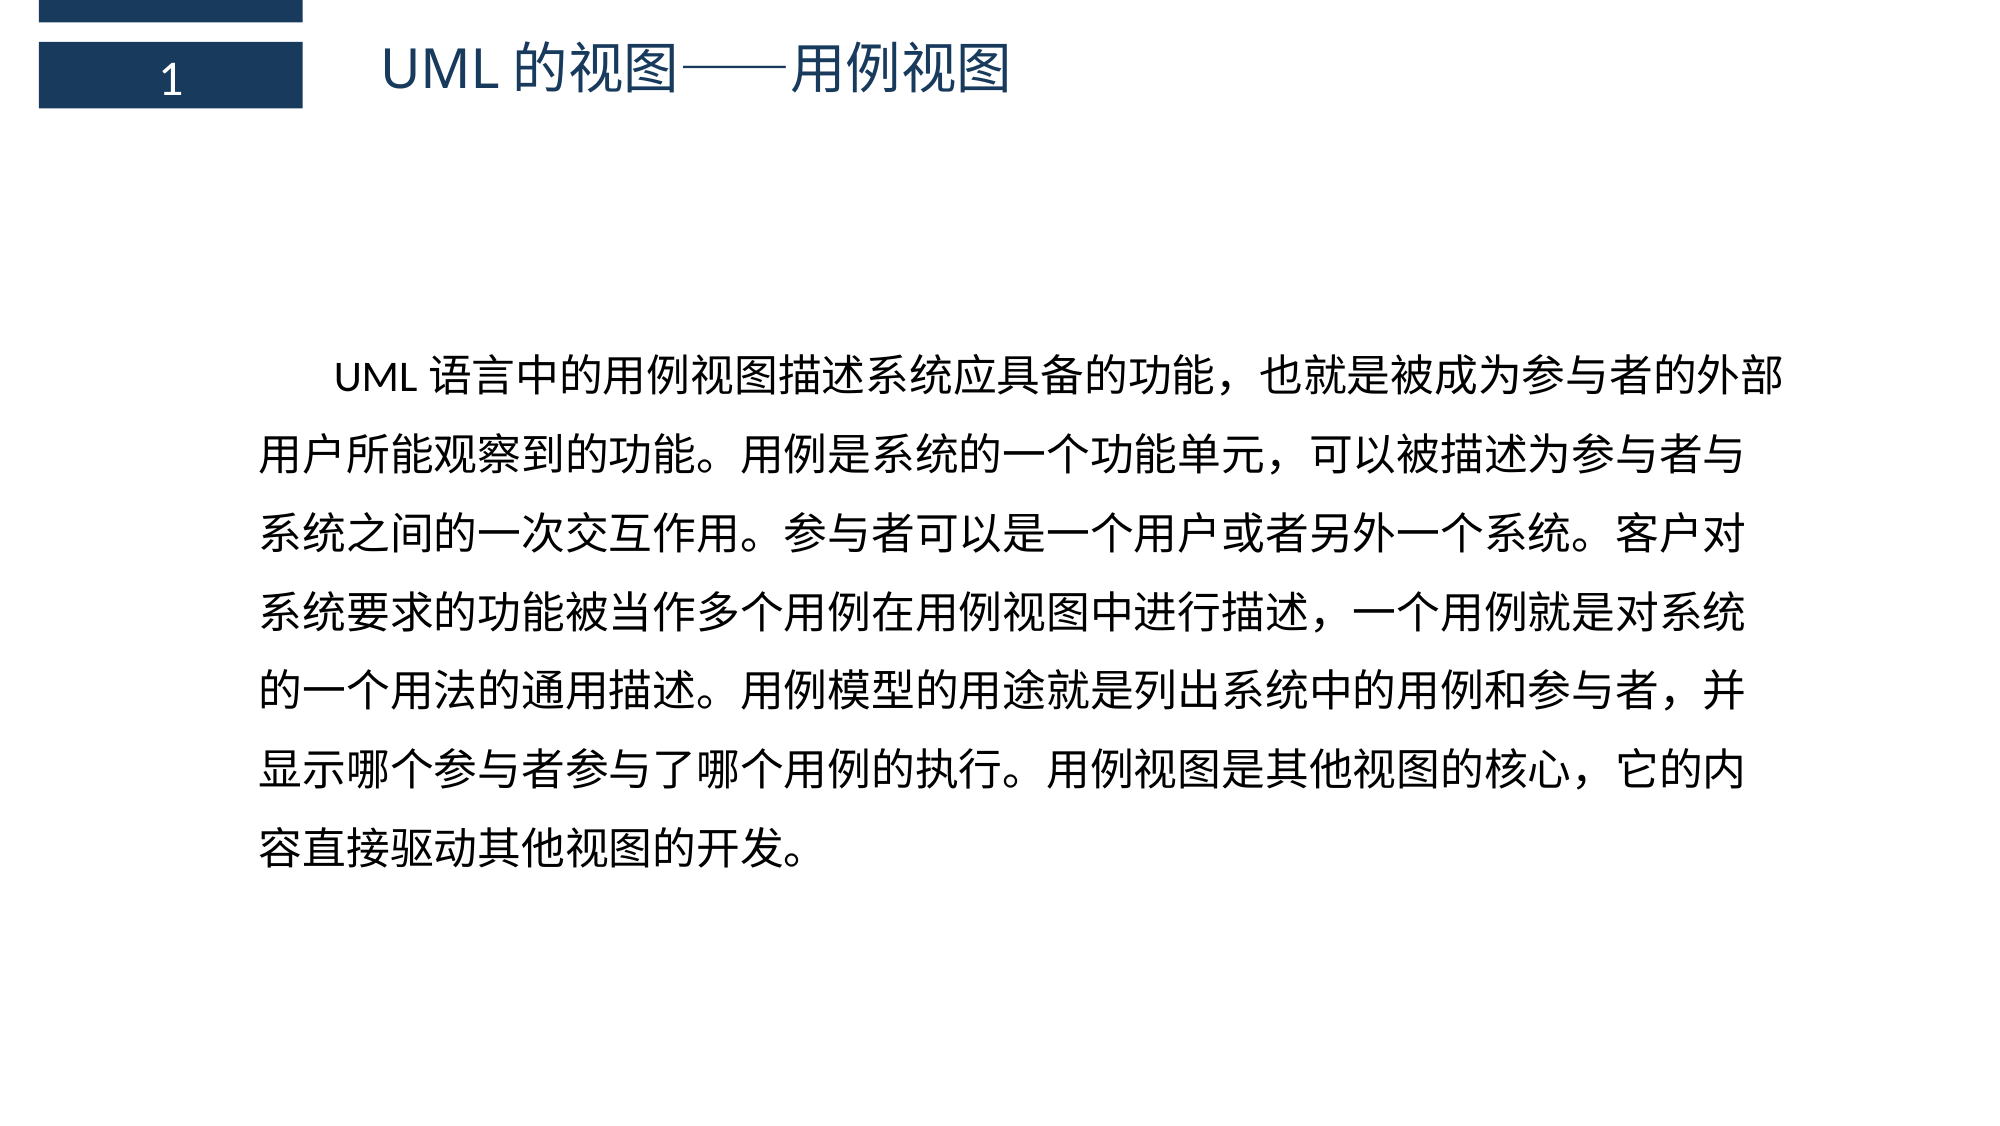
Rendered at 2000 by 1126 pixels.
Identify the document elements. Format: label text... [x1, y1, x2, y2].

text_box [366, 22, 1360, 105]
text_box 1 [37, 40, 305, 111]
text_box UML的视图——用例视图 [365, 25, 1359, 107]
text_box [37, 0, 305, 24]
text_box UML语言中的用例视图描述系统应具备的功能，也就是被成为参与者的外部用户所能观察到的功能。用例是系统的一个功能单元，可以被描述为参与者与系统之间的一次交互作用。参与者可以是一个用户或者另外一个系统。客户对系统要求的功能被当作多个用例在用例视图中进行描述，一个用例就是对系统的一个用法的通用描述。用例模型的用途就是列出系统中的用例和参与者，并显示哪个参与者参与了哪个用例的执行。用例视图是其他视图的核心，它的内容直接驱动其他视图的开发。 [243, 314, 1804, 881]
